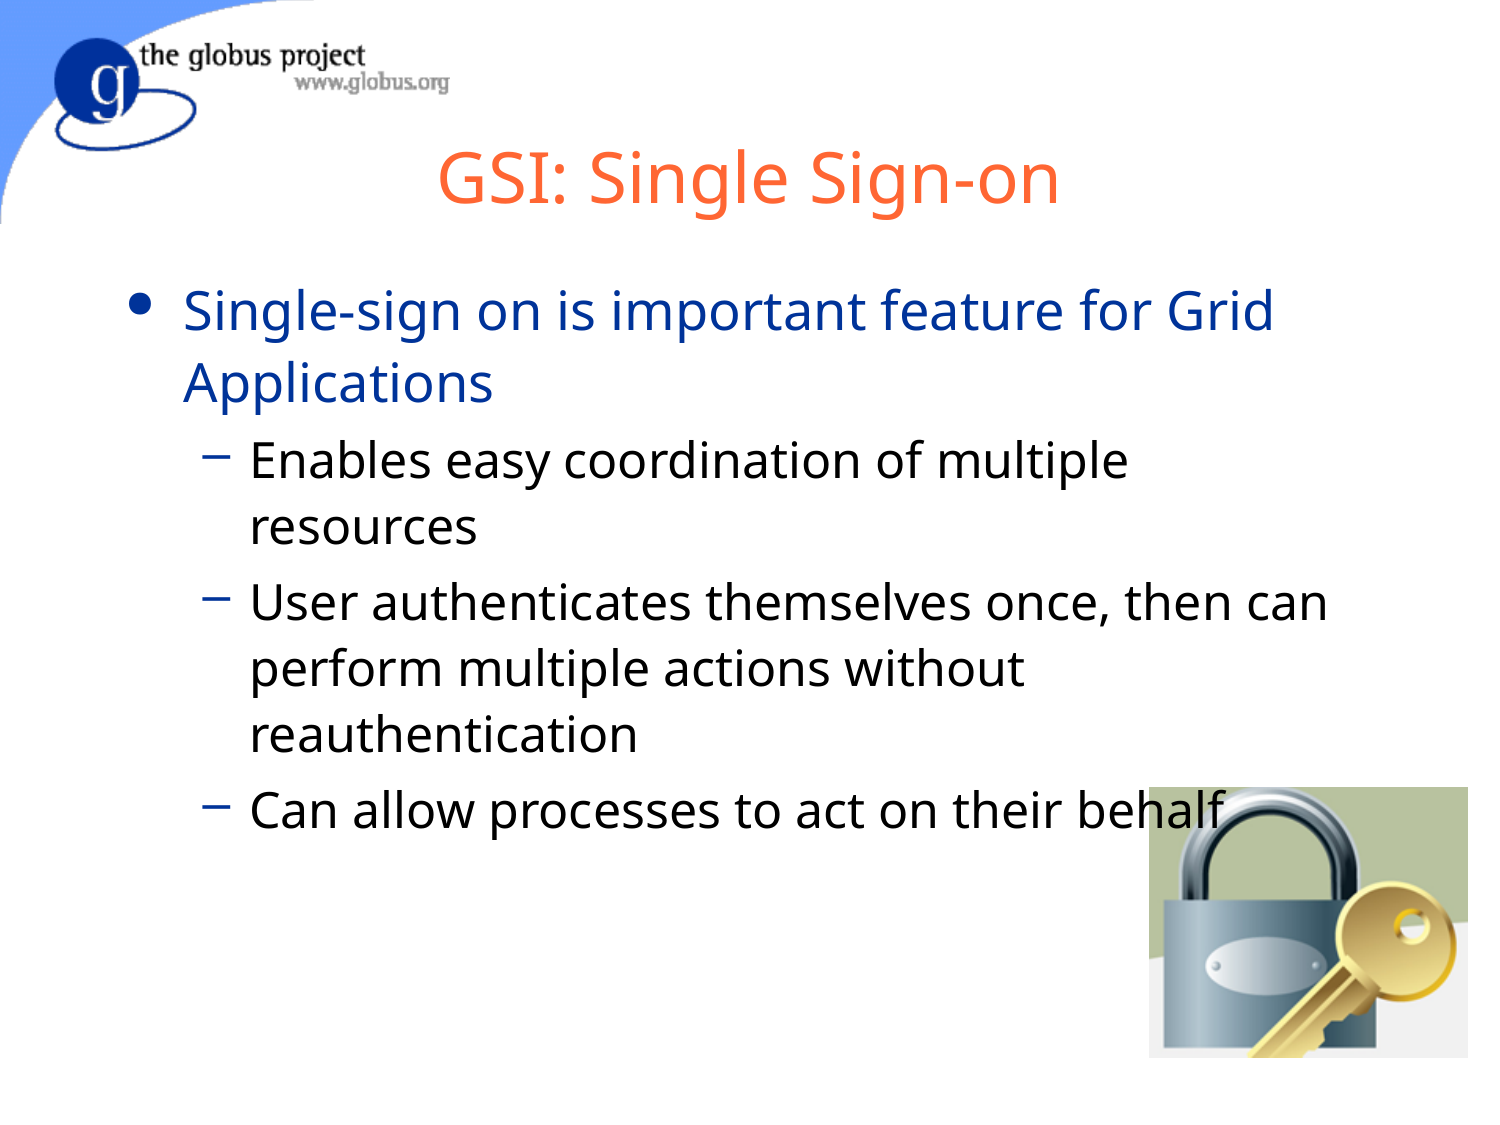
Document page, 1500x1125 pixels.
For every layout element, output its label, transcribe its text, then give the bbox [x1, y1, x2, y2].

picture [0, 0, 450, 224]
picture [1149, 787, 1468, 1058]
list Single-sign on is important feature for Grid Applications Enables easy coordination of multiple resources User authenticates themselves once, then can perform multiple actions without reauthentication Can allow processes to act on their behalf [112, 262, 1388, 976]
title GSI: Single Sign-on [112, 99, 1388, 226]
